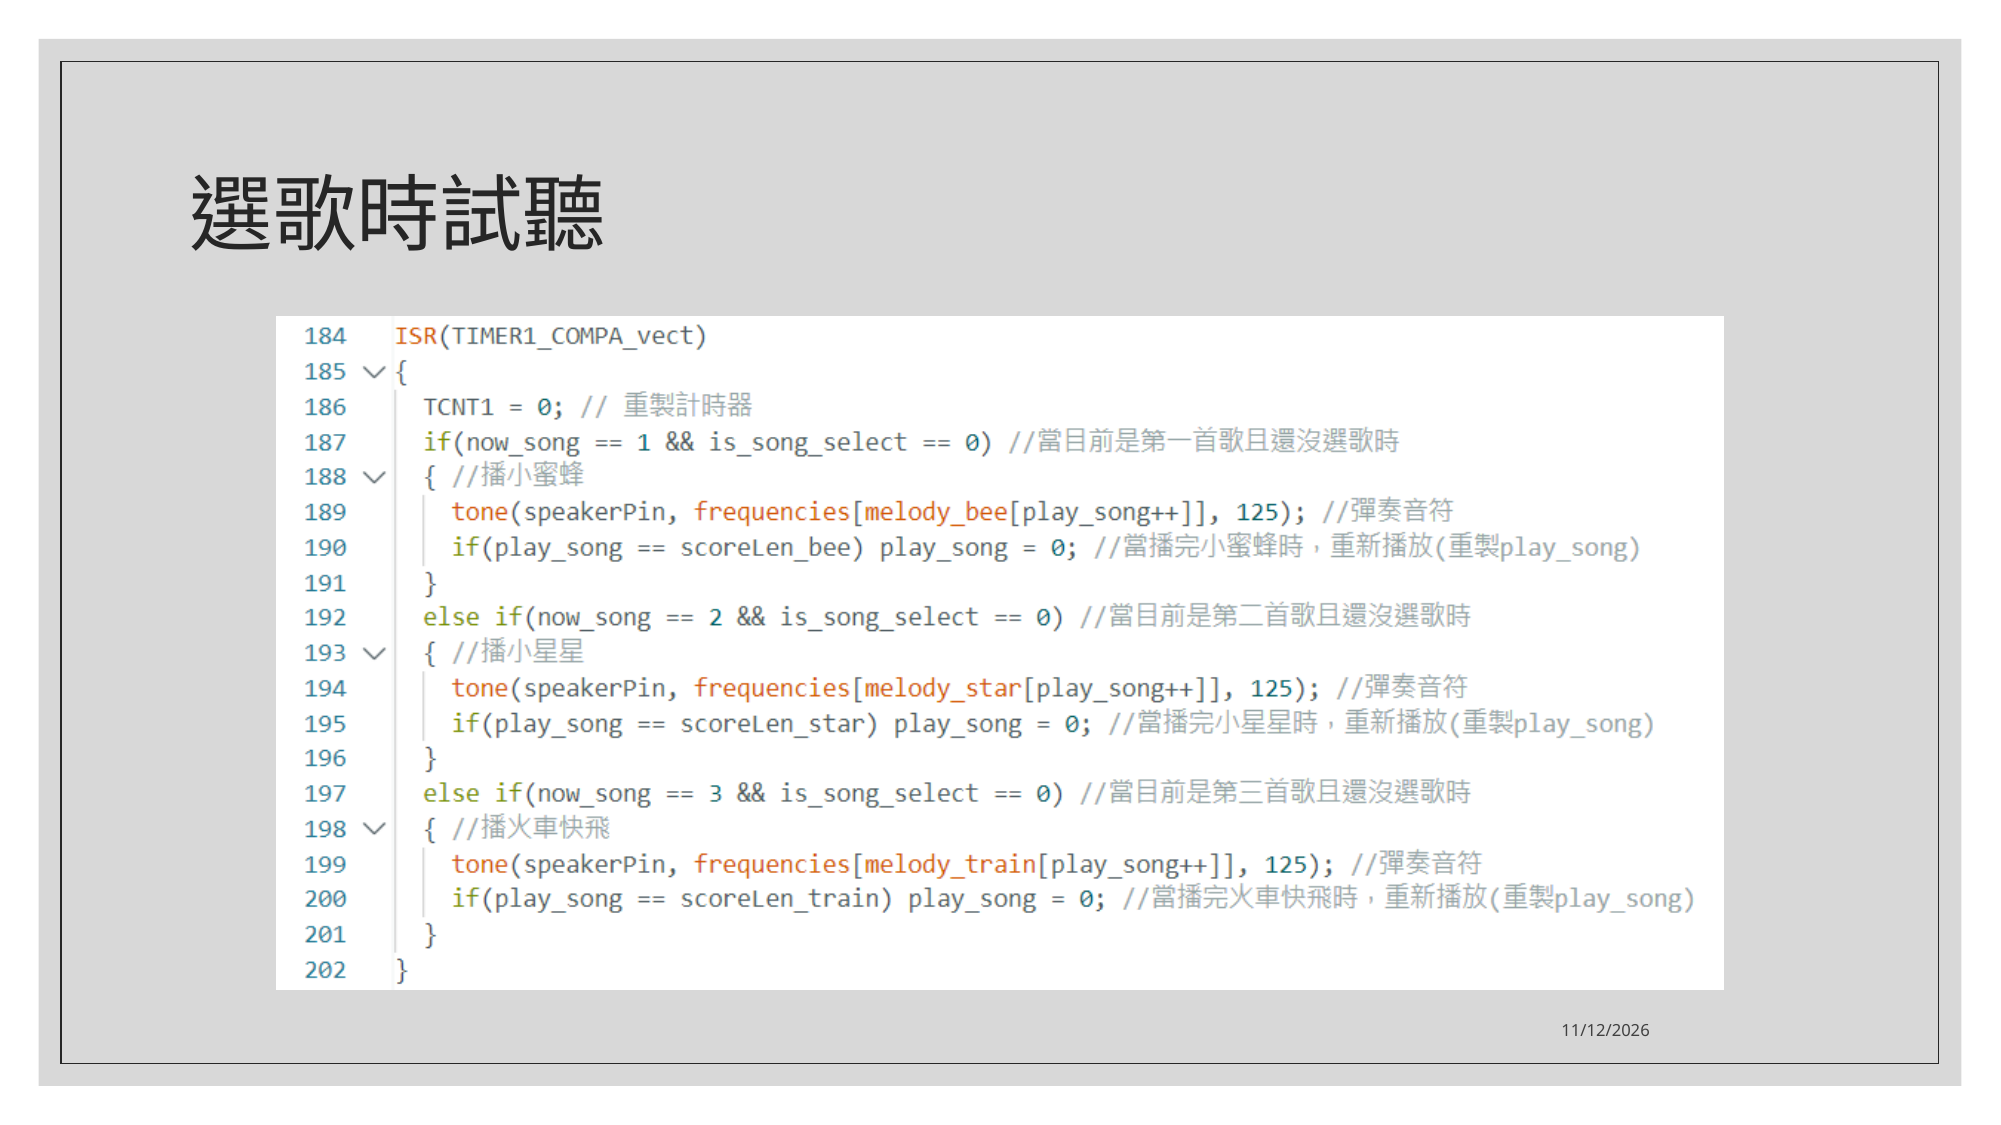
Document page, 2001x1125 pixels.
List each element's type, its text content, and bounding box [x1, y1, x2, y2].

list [276, 316, 1724, 990]
title 選歌時試聽 [174, 105, 1825, 331]
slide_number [1190, 997, 1665, 1050]
